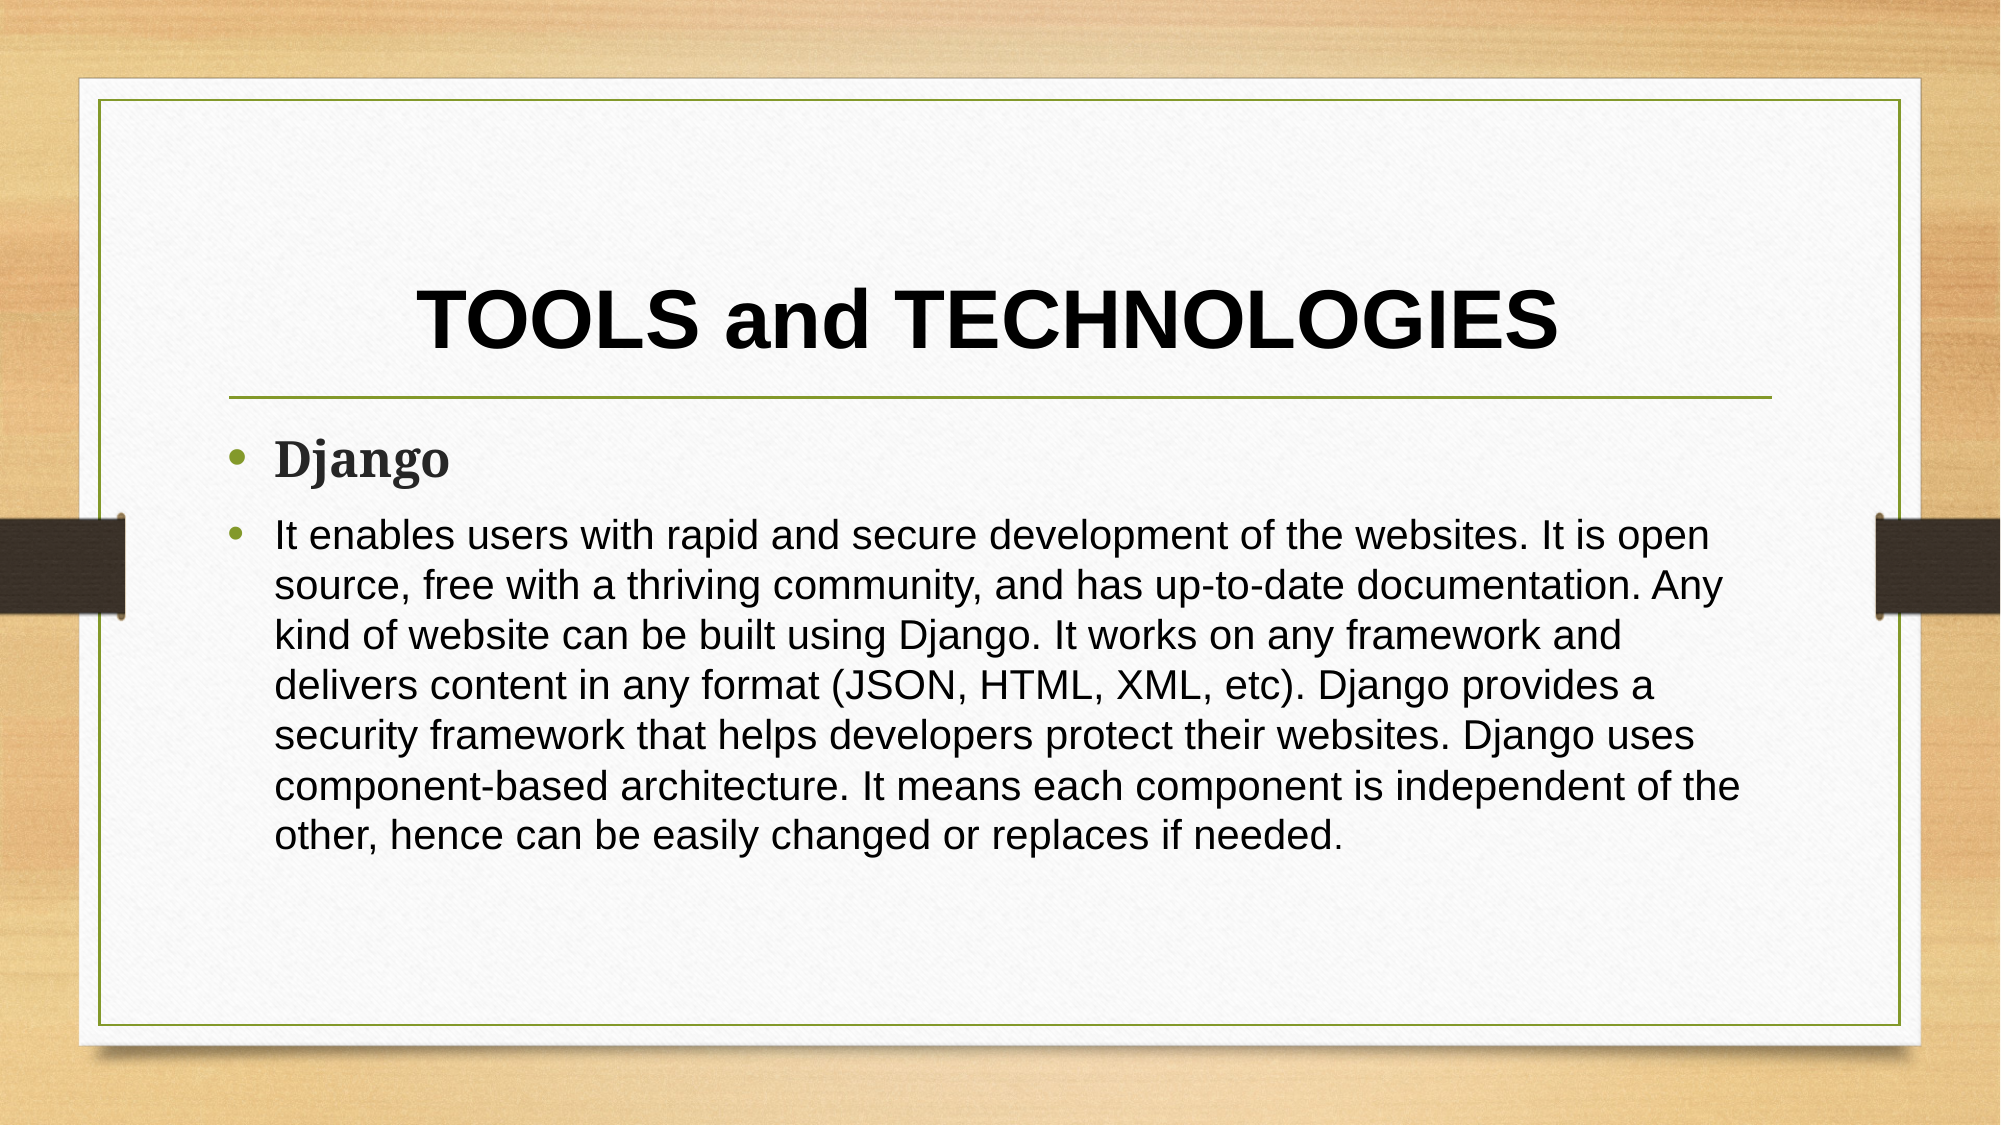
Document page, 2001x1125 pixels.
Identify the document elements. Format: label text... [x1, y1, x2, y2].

list Django It enables users with rapid and secure development of the websites. It is open source, free with a thriving community, and has up-to-date documentation. Any kind of website can be built using Django. It works on any framework and delivers content in any format (JSON, HTML, XML, etc). Django provides a security framework that helps developers protect their websites. Django uses component-based architecture. It means each component is independent of the other, hence can be easily changed or replaces if needed. [212, 419, 1788, 964]
picture [0, 0, 2001, 1125]
title TOOLS and TECHNOLOGIES [212, 205, 1788, 419]
